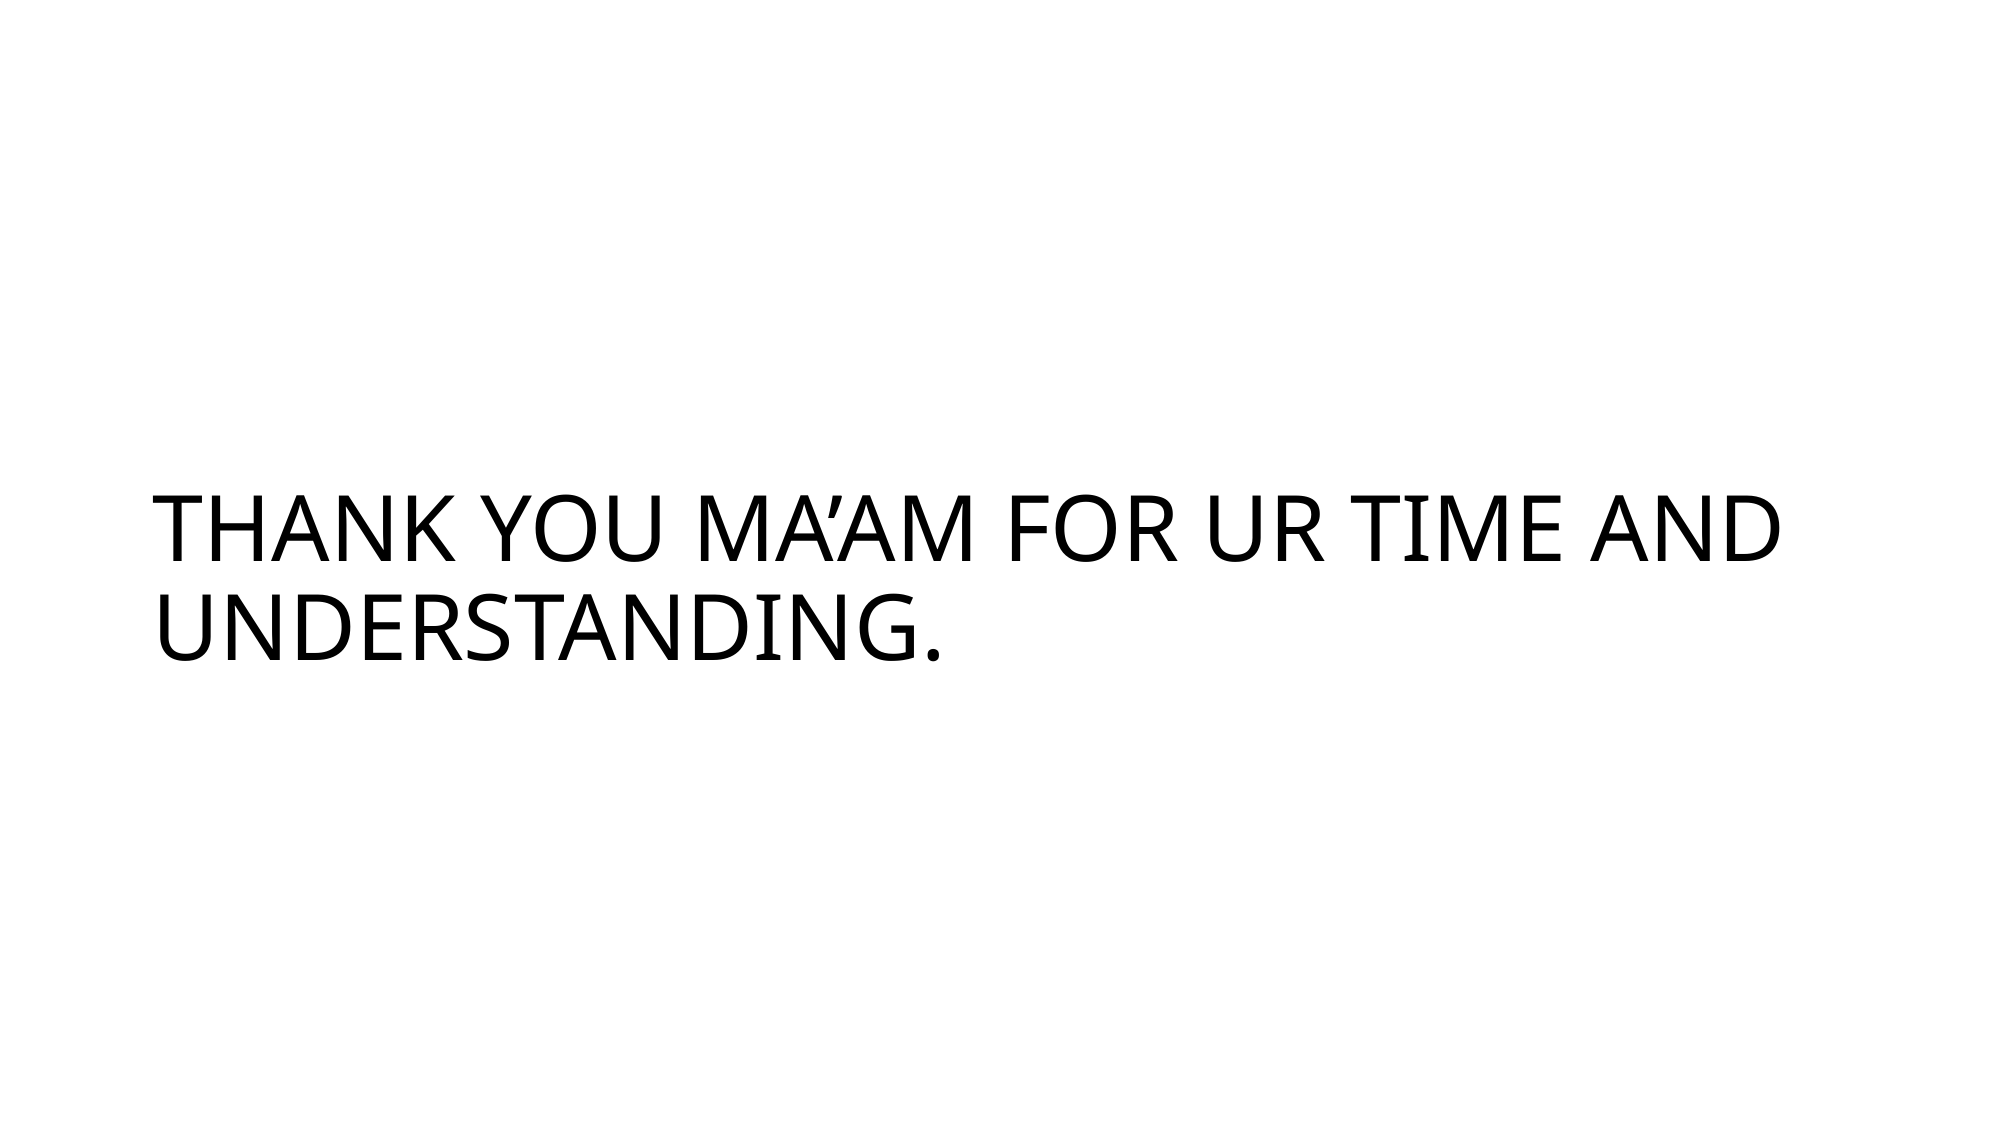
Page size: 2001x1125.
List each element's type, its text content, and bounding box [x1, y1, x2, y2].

title THANK YOU MA’AM FOR UR TIME AND UNDERSTANDING. [137, 472, 1863, 690]
